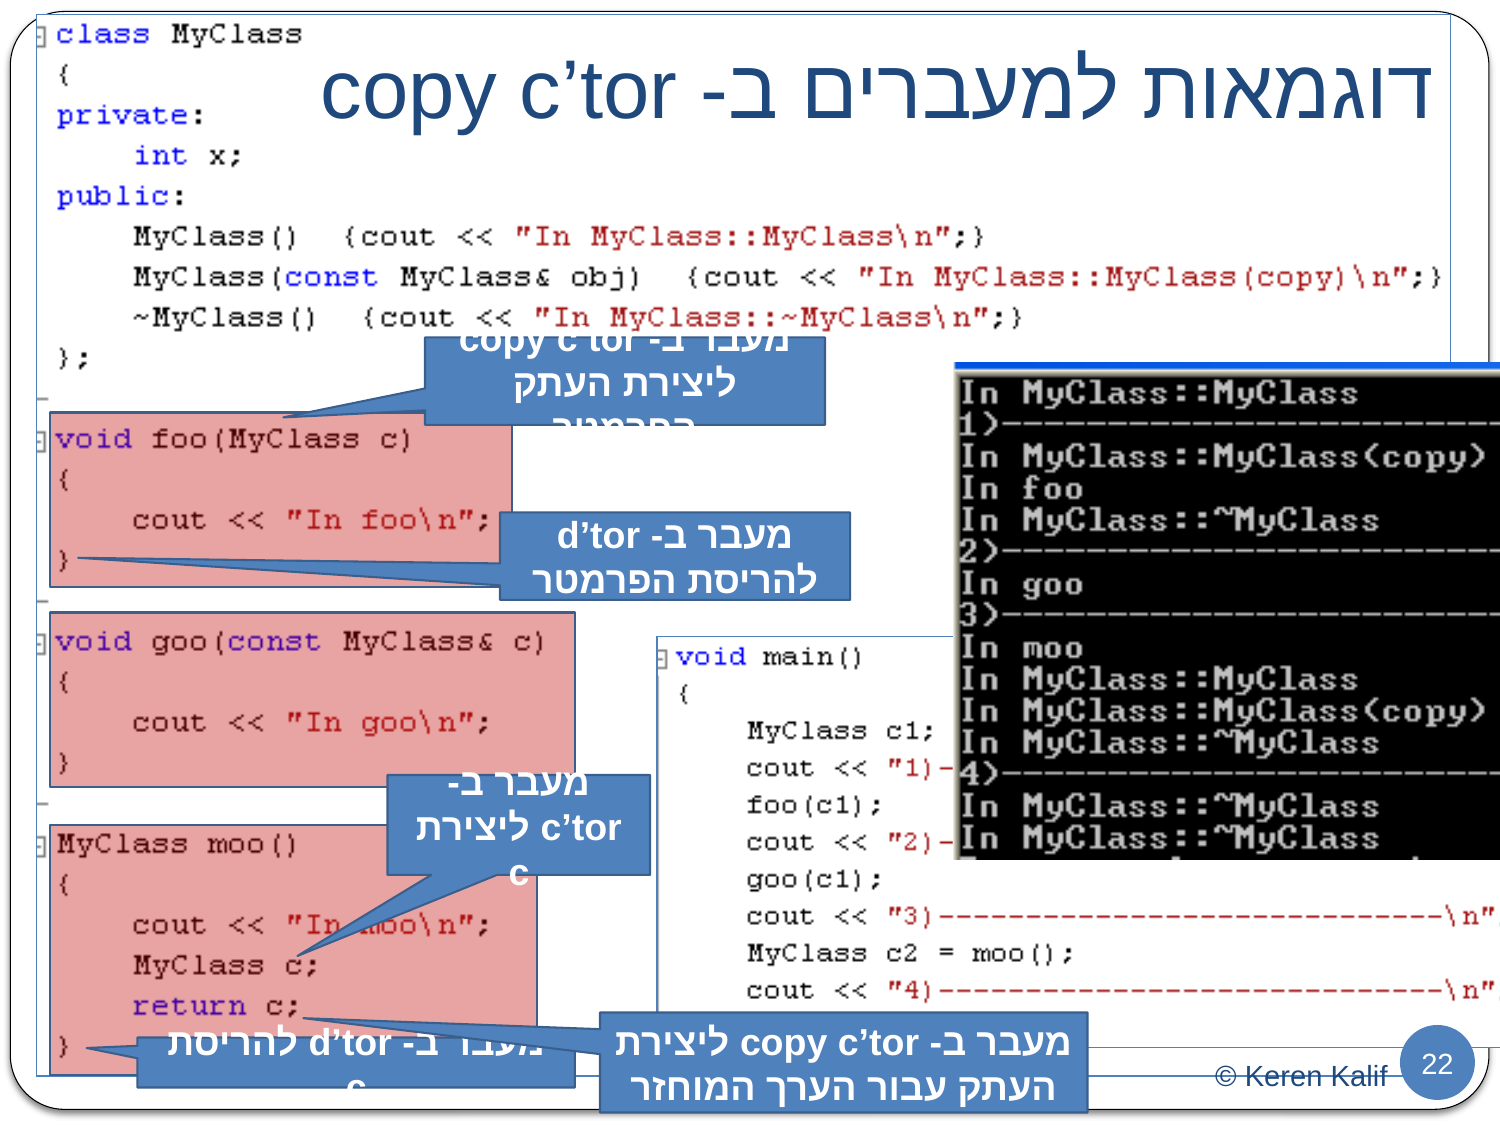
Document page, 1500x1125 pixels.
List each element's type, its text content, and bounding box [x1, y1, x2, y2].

picture [37, 14, 1500, 1076]
title דוגמאות למעברים ב- copy c’tor [49, 0, 1451, 14]
text_box מעבר ב- copy c’tor ליצירת העתק עבור הערך המוחזר [598, 1087, 1089, 1114]
slide_number 22 [1409, 1056, 1475, 1100]
footer © Keren Kalif [1200, 1056, 1500, 1113]
